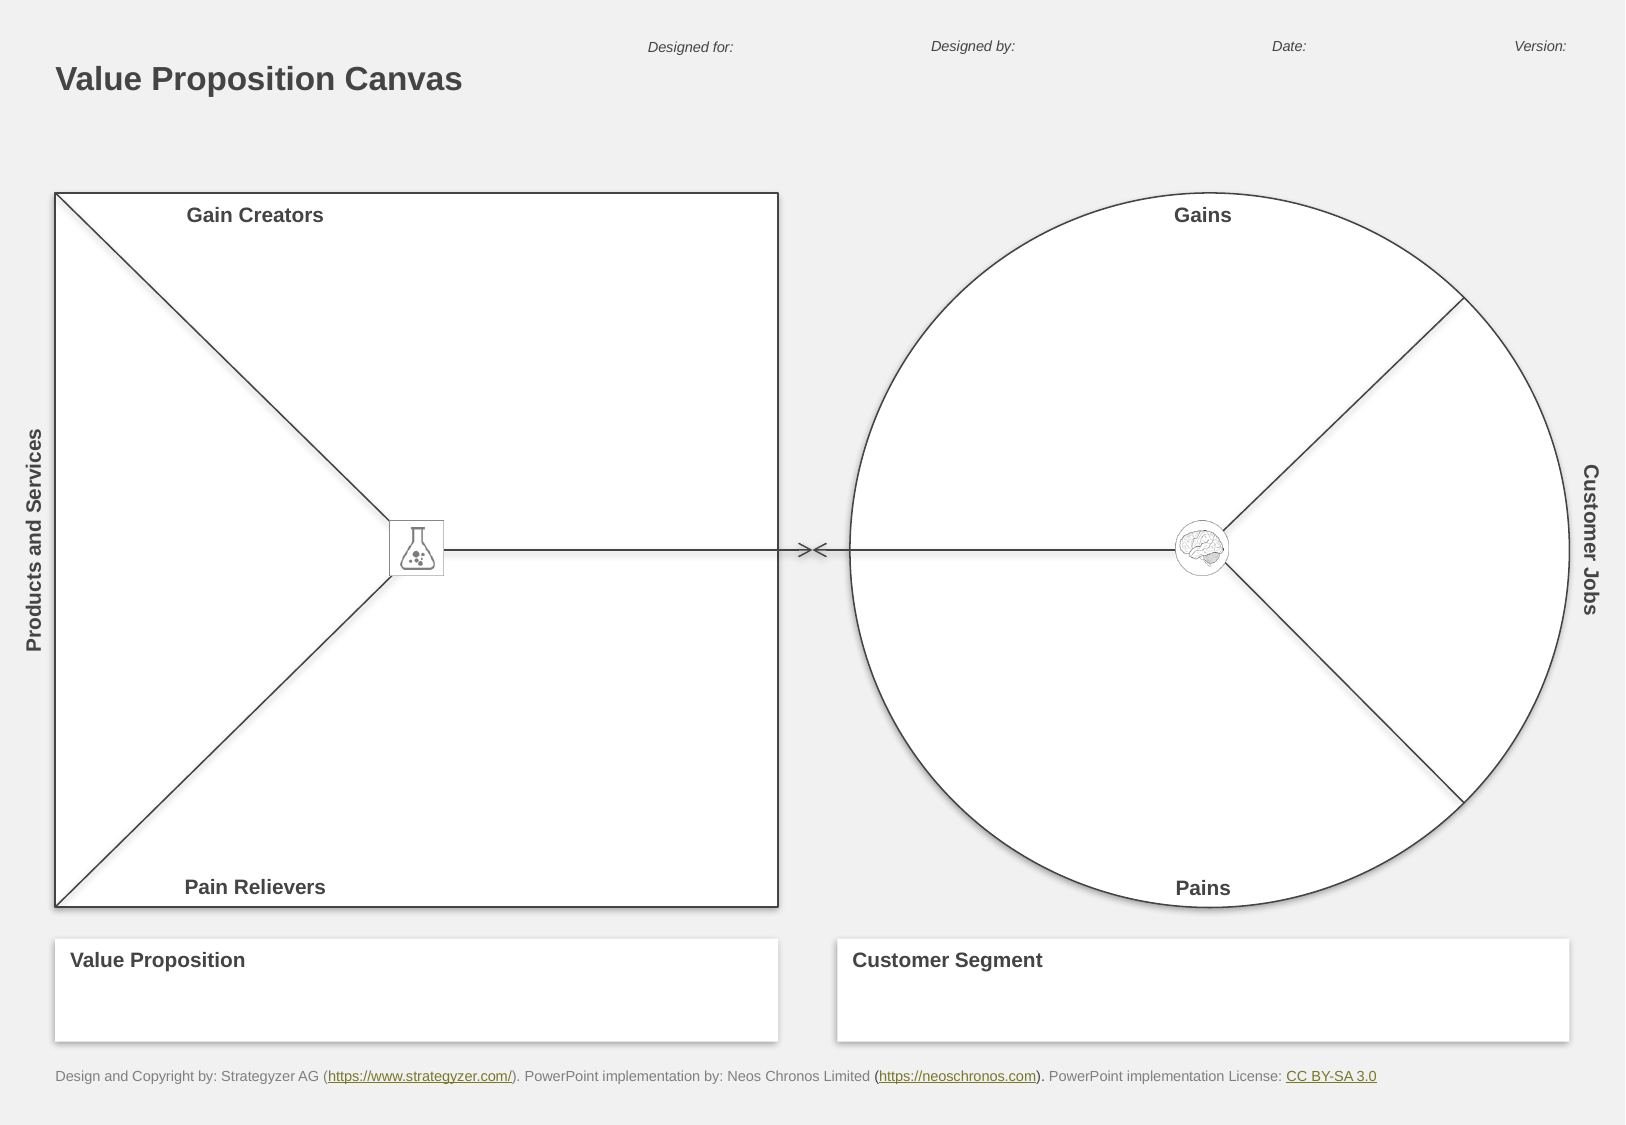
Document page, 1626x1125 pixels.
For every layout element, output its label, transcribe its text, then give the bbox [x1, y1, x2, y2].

text_box Design and Copyright by: Strategyzer AG (https://www.strategyzer.com/). PowerPoint implementation by: Neos Chronos Limited (https://neoschronos.com). PowerPoint implementation License: CC BY-SA 3.0 [40, 1059, 1585, 1109]
picture [389, 520, 444, 576]
picture [1175, 520, 1229, 576]
